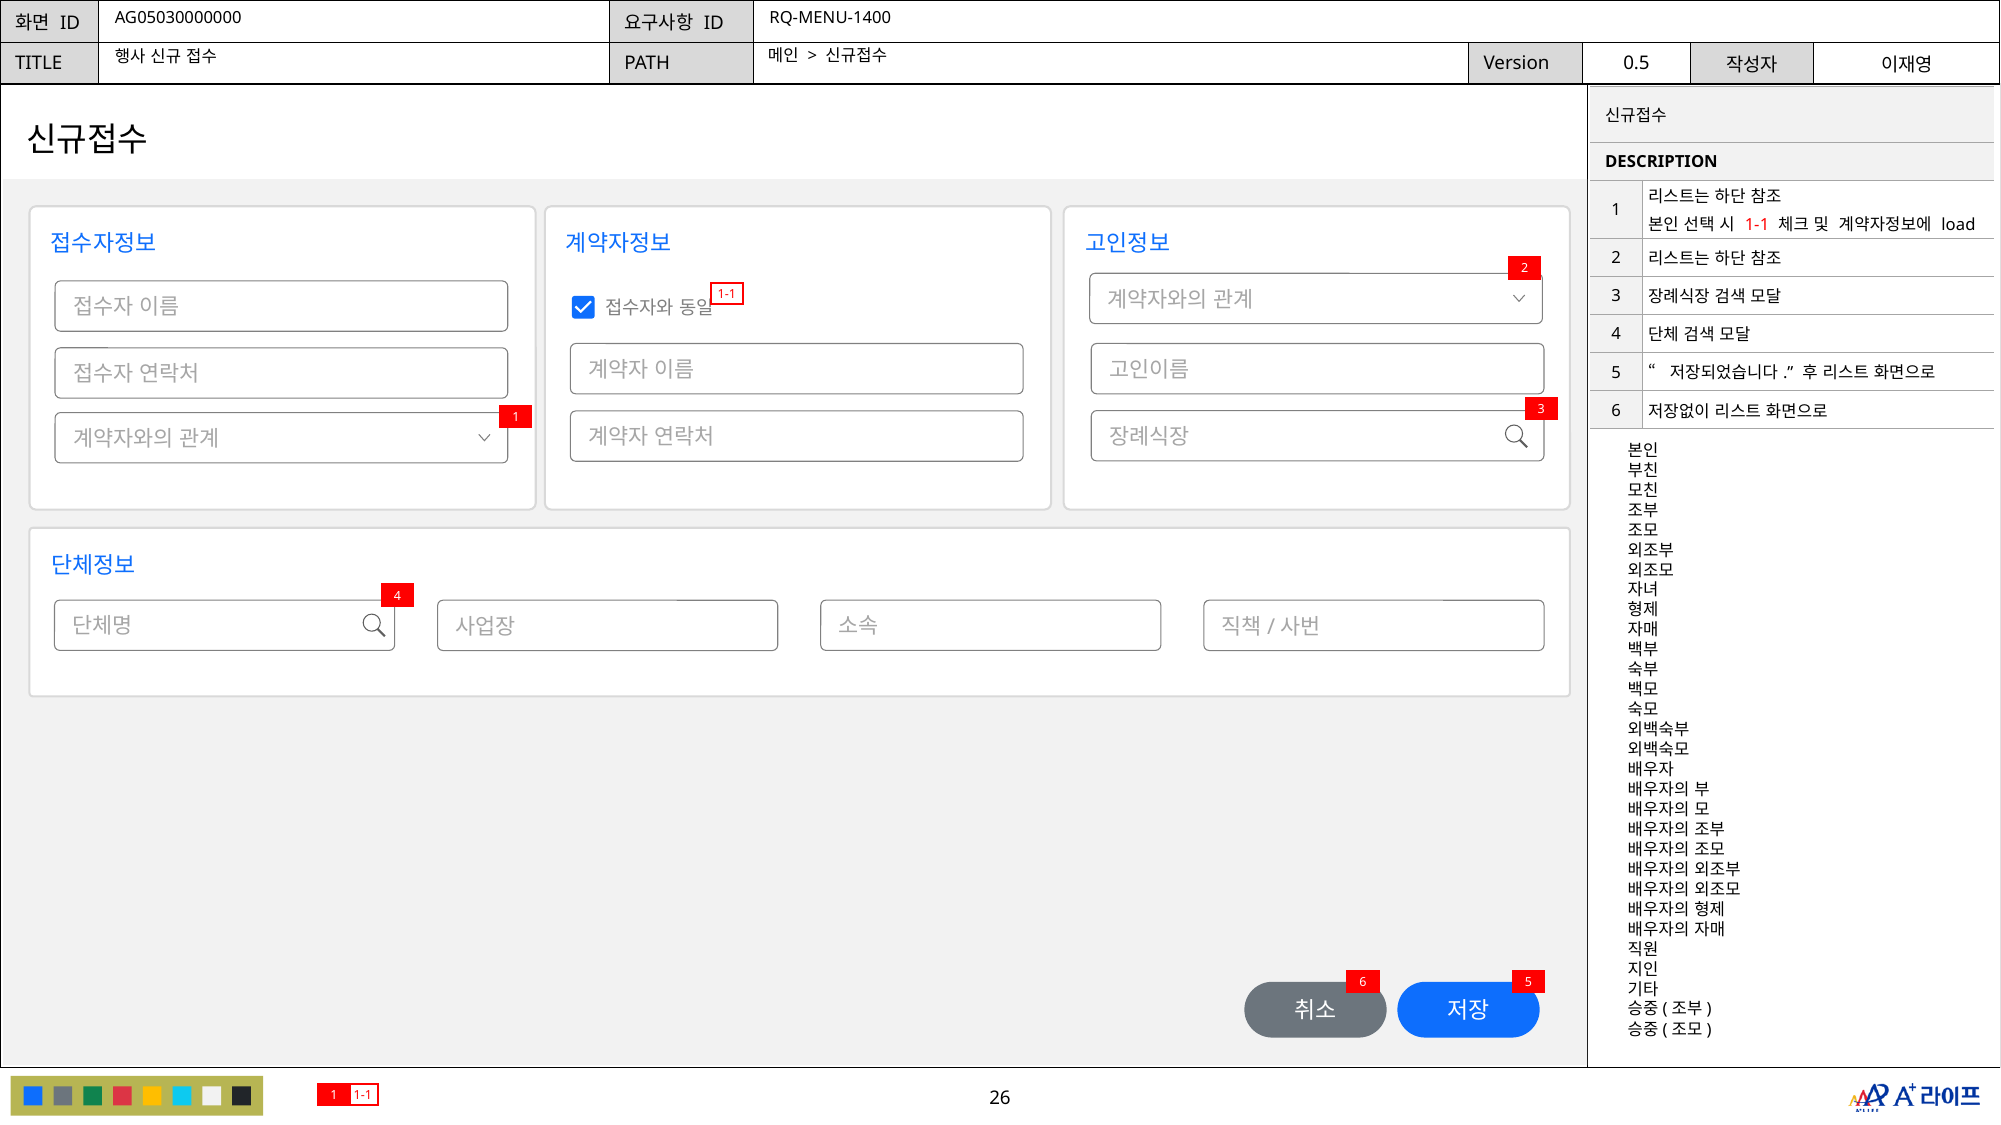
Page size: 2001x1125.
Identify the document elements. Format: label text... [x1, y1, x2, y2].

text_box 6 [1346, 970, 1380, 993]
text_box 3 [1525, 397, 1558, 420]
text_box [1062, 205, 1572, 511]
table_cell 단체 검색 모달 [1643, 315, 1994, 352]
table_cell 리스트는 하단 참조 본인 선택 시 1-1 체크 및 계약자정보에 load [1643, 181, 1994, 238]
text_box 취소 [1243, 980, 1388, 1039]
text_box [28, 205, 537, 511]
text_box 소속 [819, 599, 1162, 652]
text_box 접수자와 동일 [590, 288, 729, 326]
picture [1848, 1083, 1980, 1112]
table_cell 장례식장 검색 모달 [1643, 277, 1994, 314]
list 행사 신규 접수 [99, 41, 607, 72]
text_box 고인이름 [1090, 342, 1546, 395]
text_box 4 [381, 583, 414, 607]
text_box 단체정보 [36, 542, 151, 586]
list 메인 > 신규접수 [753, 39, 1465, 75]
text_box 신규접수 [11, 111, 163, 166]
text_box 5 [1512, 970, 1545, 993]
text_box 1-1 [710, 282, 744, 305]
table_cell 1 [1590, 181, 1642, 238]
text_box 장례식장 [1090, 409, 1546, 462]
table_cell 3 [1590, 277, 1642, 314]
text_box [362, 613, 386, 638]
text_box 직책/사번 [1202, 599, 1546, 652]
list AG05030000000 [99, 1, 610, 37]
text_box 접수자정보 [35, 221, 172, 264]
text_box [543, 205, 1053, 511]
text_box 사업장 [436, 599, 779, 652]
list RQ-MENU-1400 [754, 1, 1999, 37]
table_cell 5 [1590, 353, 1642, 390]
table_cell 리스트는 하단 참조 [1643, 239, 1994, 276]
text_box 본인 부친 모친 조부 조모 외조부 외조모 자녀 형제 자매 백부 숙부 백모 숙모 외백숙부 외백숙모 배우자 배우자의 부 배우자의 모 배우자의 조부 배우자의 조모 배우자의 외조부 배우자의 외조모 배우자의 형제 배우자의 자매 직원 지인 기타 승중(조부) 승중(조모) [1612, 432, 1767, 1046]
table_cell DESCRIPTION [1590, 143, 1994, 180]
text_box 계약자정보 [551, 221, 687, 264]
table_cell 6 [1590, 391, 1642, 428]
text_box 접수자 연락처 [53, 346, 509, 400]
text_box 2 [1508, 256, 1541, 273]
table_cell 저장없이 리스트 화면으로 [1643, 391, 1994, 428]
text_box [1089, 273, 1543, 324]
table_cell 4 [1590, 315, 1642, 352]
text_box 단체명 [53, 599, 396, 652]
text_box 고인정보 [1070, 221, 1186, 264]
text_box 1 [317, 1083, 351, 1106]
text_box 저장 [1396, 980, 1541, 1039]
text_box [28, 526, 1571, 698]
text_box 접수자 이름 [53, 279, 509, 333]
table_header 신규접수 [1590, 87, 1994, 142]
text_box [1504, 424, 1528, 448]
text_box 계약자 연락처 [569, 409, 1025, 463]
text_box 1-1 [351, 1083, 379, 1106]
text_box 계약자 이름 [569, 342, 1025, 395]
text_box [55, 412, 508, 464]
text_box [571, 295, 590, 319]
table_cell 2 [1590, 239, 1642, 276]
text_box 1 [499, 405, 532, 428]
table_cell “저장되었습니다.” 후 리스트 화면으로 [1643, 353, 1994, 390]
